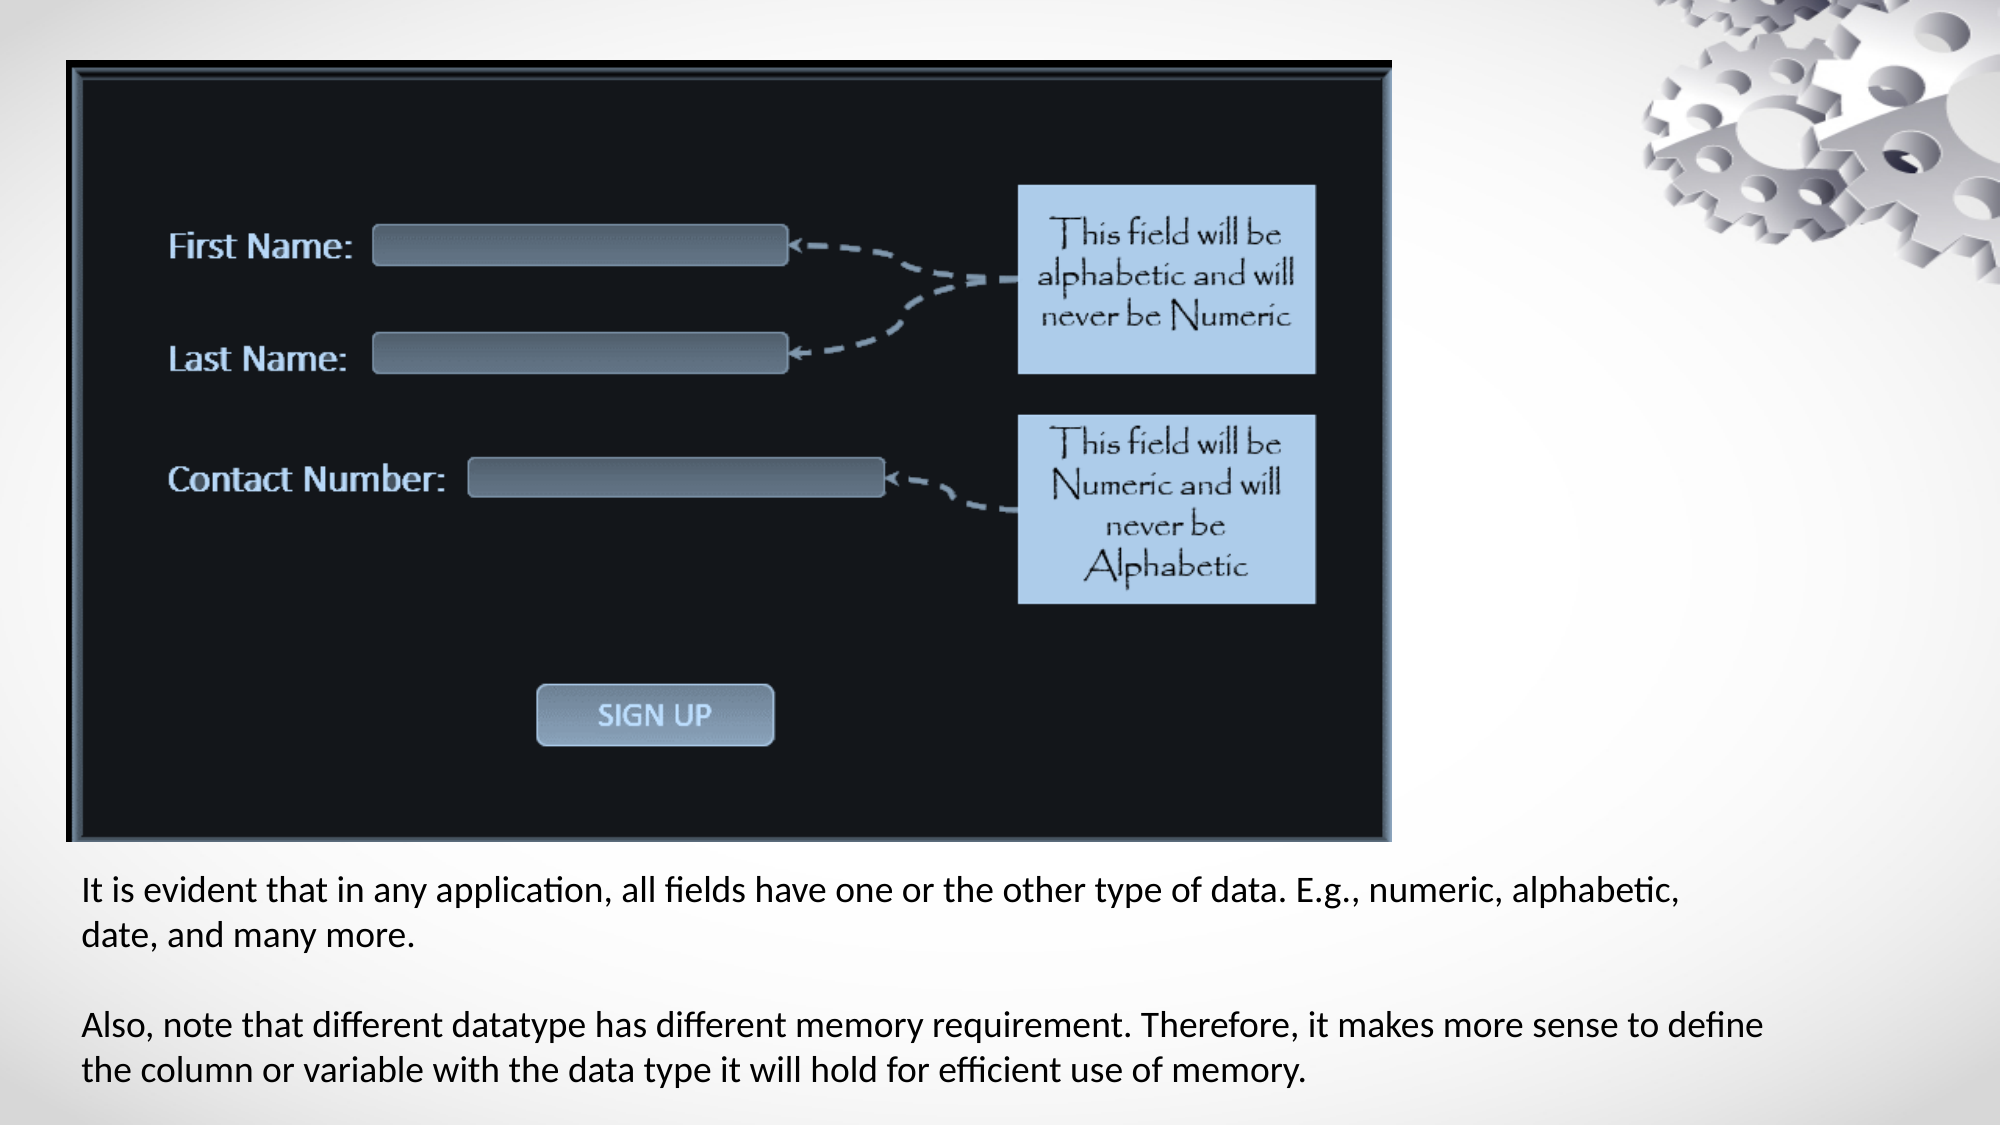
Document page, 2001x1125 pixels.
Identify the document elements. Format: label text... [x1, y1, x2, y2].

picture [0, 0, 2000, 1125]
text_box It is evident that in any application, all fields have one or the other type of data. E.g., numeric, alphabetic, date, and many more. Also, note that different datatype has different memory requirement. Therefore, it makes more sense to define the column or variable with the data type it will hold for efficient use of memory. [66, 857, 1781, 1098]
